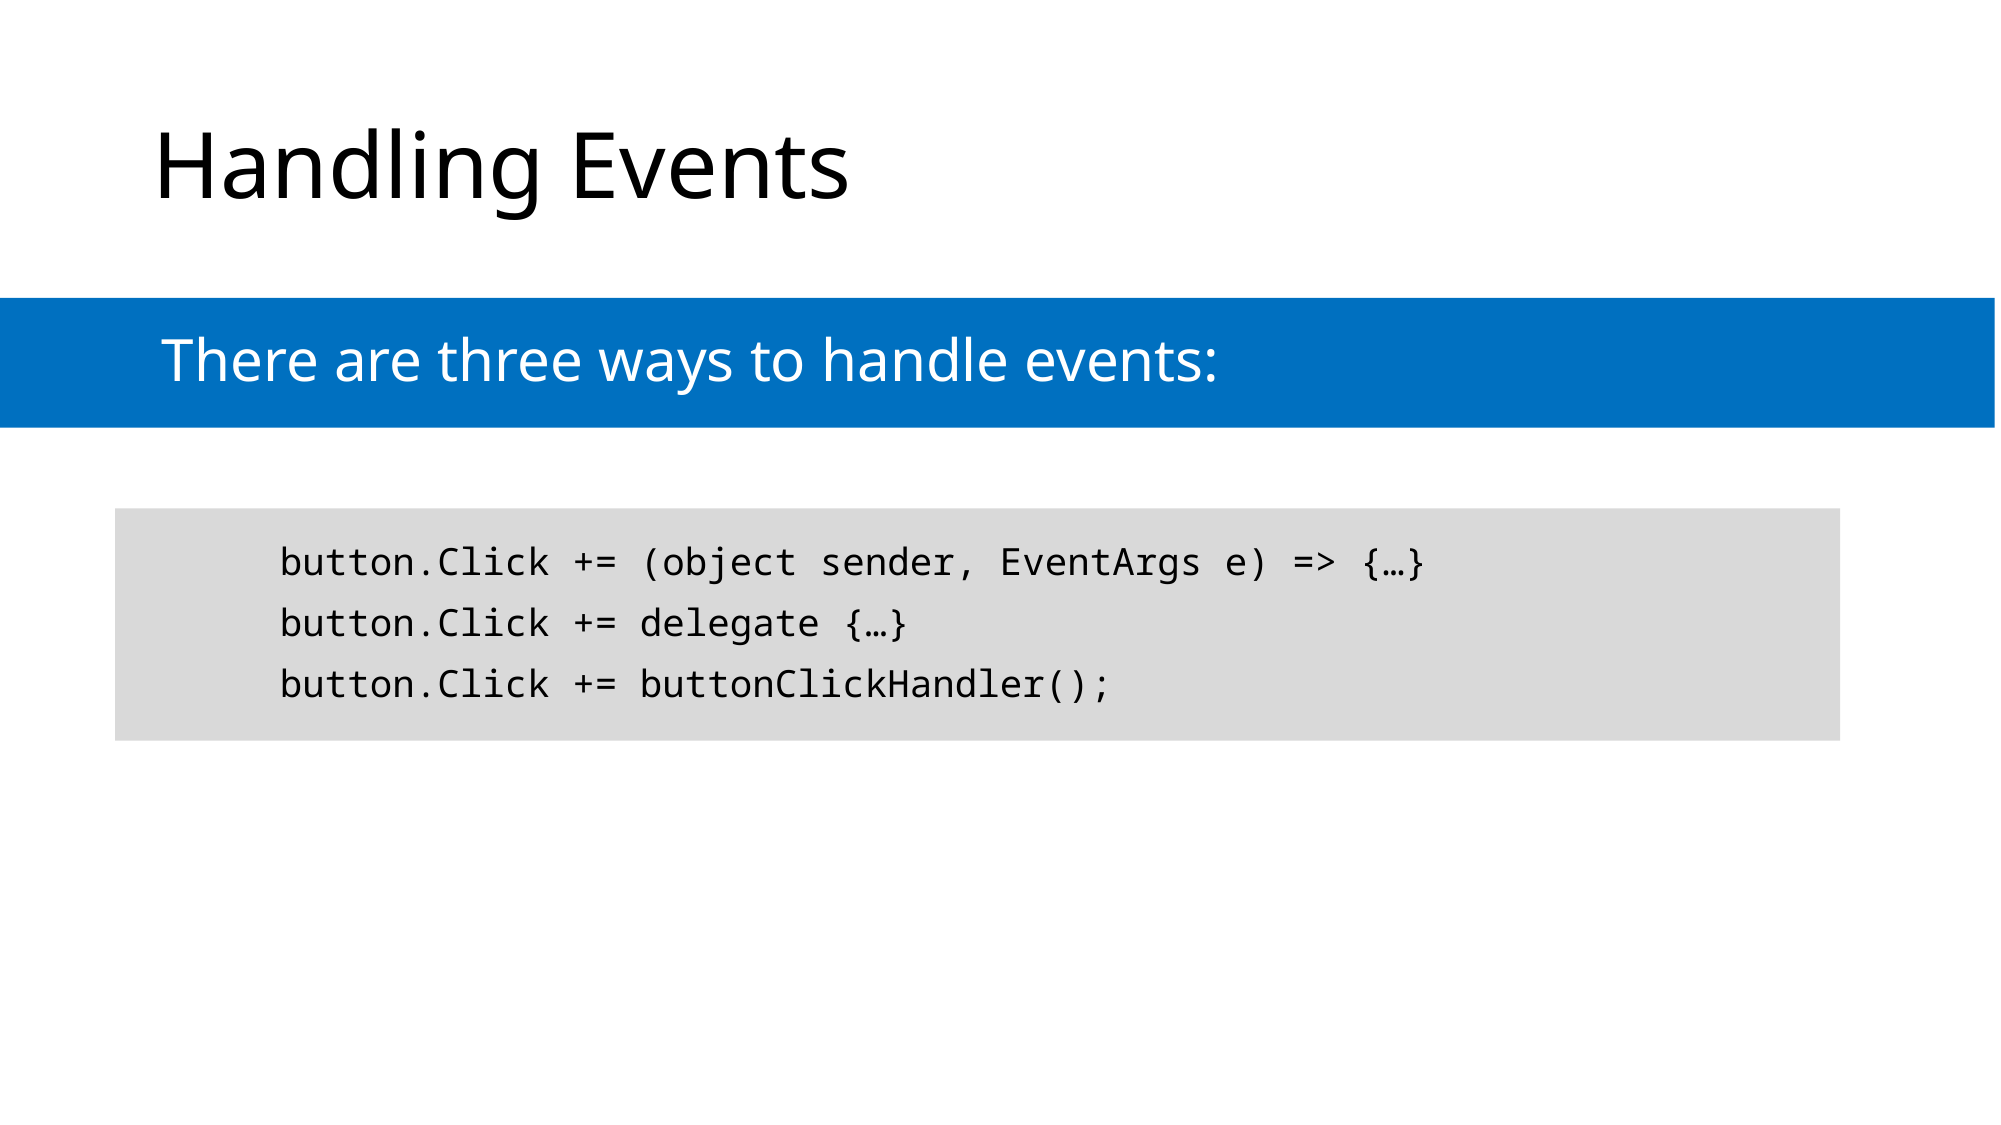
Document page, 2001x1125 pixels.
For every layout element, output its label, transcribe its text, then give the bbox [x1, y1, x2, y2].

list button.Click += (object sender, EventArgs e) => {…} button.Click += delegate {…} button.Click += buttonClickHandler(); [115, 508, 1841, 741]
text_box [0, 297, 147, 428]
text_box There are three ways to handle events: [147, 297, 2000, 428]
title Handling Events [137, 59, 1863, 278]
